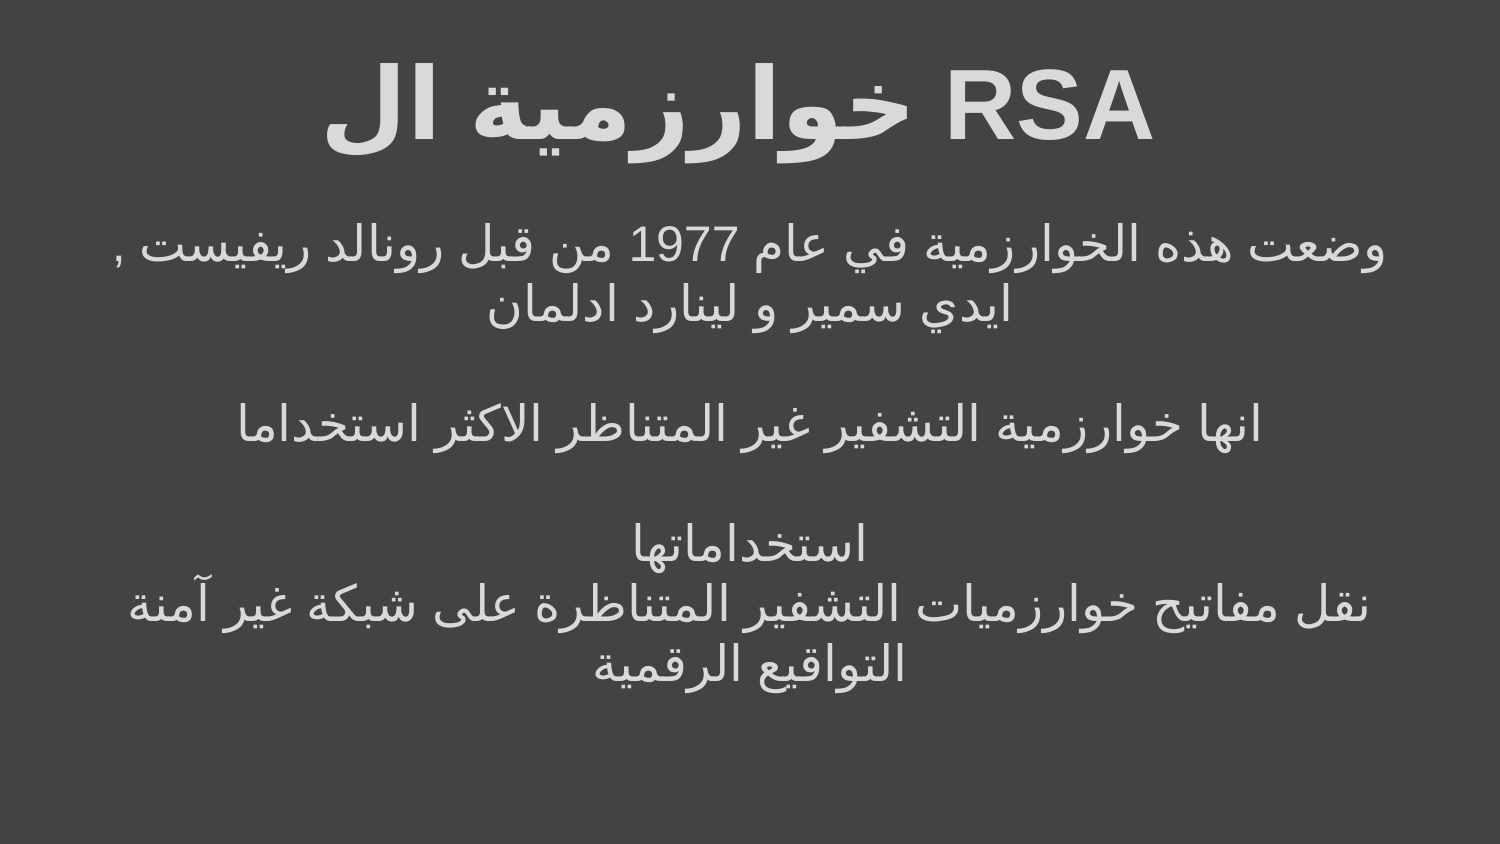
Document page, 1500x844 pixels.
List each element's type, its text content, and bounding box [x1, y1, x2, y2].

title خوارزمية ال RSA [75, 33, 1425, 175]
list وضعت هذه الخوارزمية في عام 1977 من قبل رونالد ريفيست , ايدي سمير و لينارد ادلمان انها خوارزمية التشفير غير المتناظر الاكثر استخداما استخداماتها نقل مفاتيح خوارزميات التشفير المتناظرة على شبكة غير آمنة التواقيع الرقمية [75, 196, 1425, 808]
